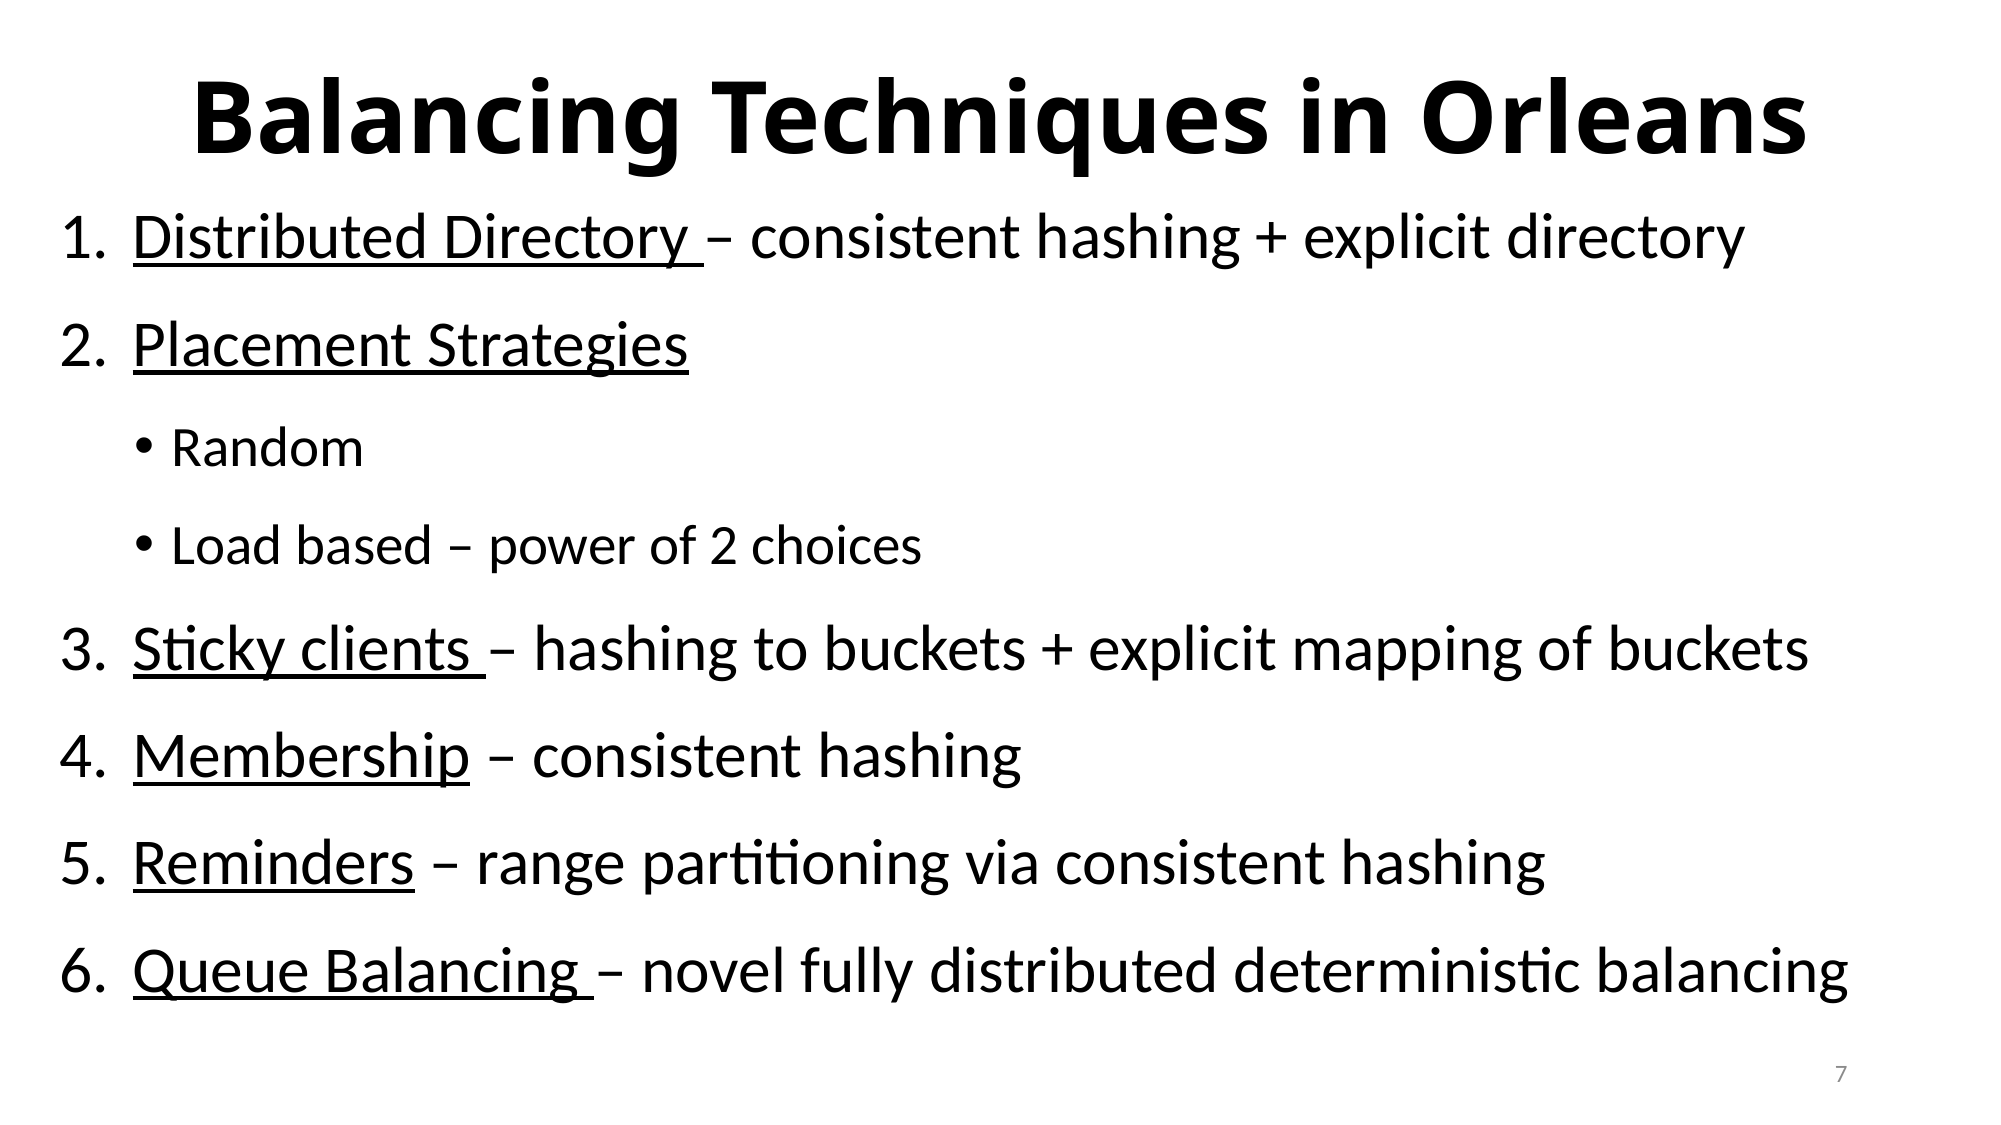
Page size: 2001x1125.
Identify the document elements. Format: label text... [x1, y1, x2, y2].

title Balancing Techniques in Orleans [44, 47, 1957, 196]
list Distributed Directory – consistent hashing + explicit directory Placement Strategies Random Load based – power of 2 choices Sticky clients – hashing to buckets + explicit mapping of buckets Membership – consistent hashing Reminders – range partitioning via consistent hashing Queue Balancing – novel fully distributed deterministic balancing [44, 195, 1981, 1028]
slide_number 7 [1412, 1042, 1863, 1103]
